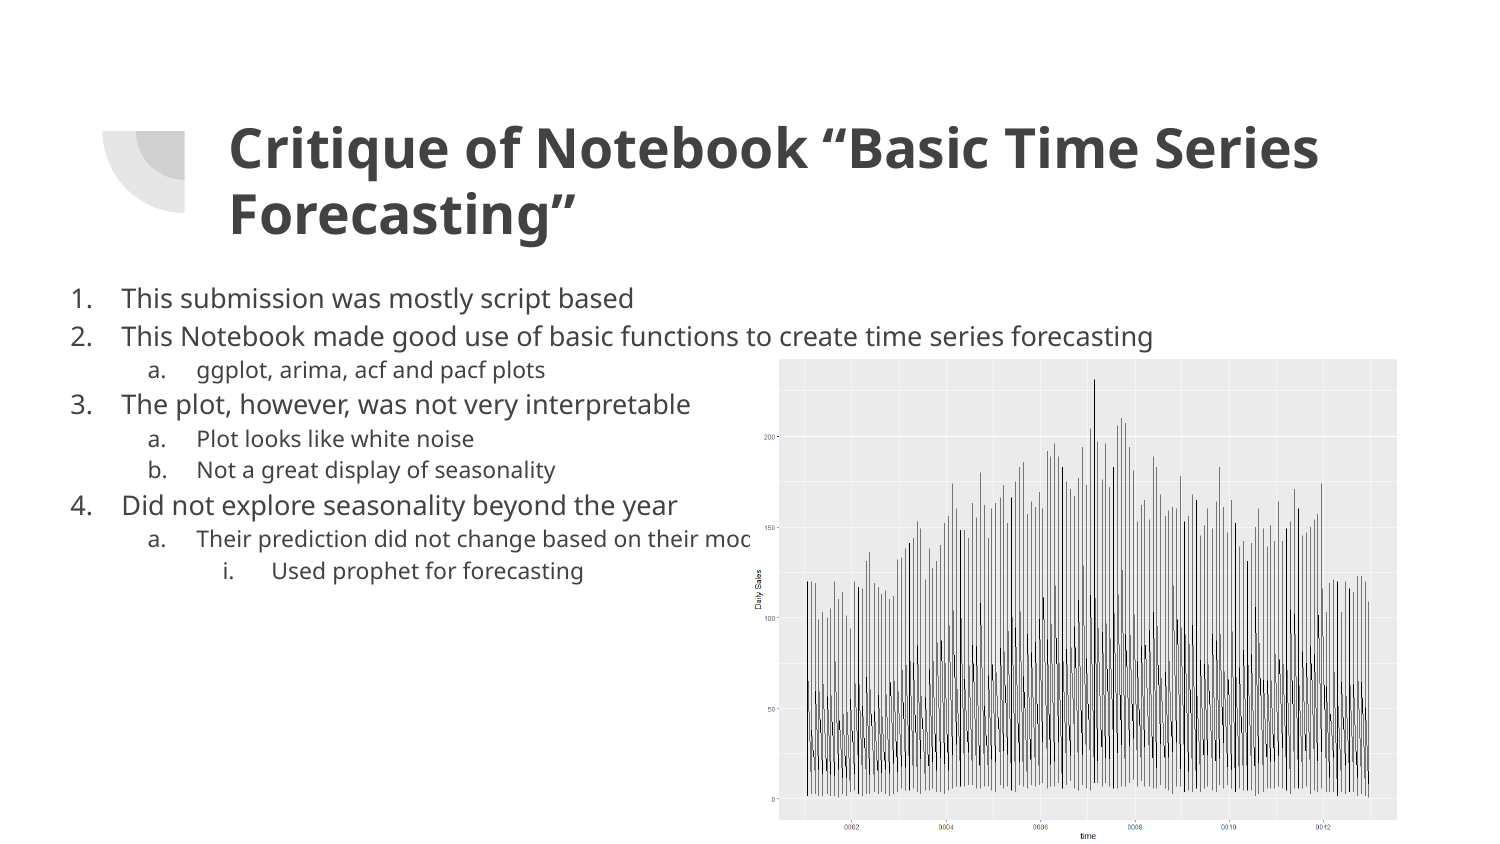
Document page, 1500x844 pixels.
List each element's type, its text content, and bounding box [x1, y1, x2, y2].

picture [749, 355, 1402, 844]
list This submission was mostly script based This Notebook made good use of basic functions to create time series forecasting ggplot, arima, acf and pacf plots The plot, however, was not very interpretable Plot looks like white noise Not a great display of seasonality Did not explore seasonality beyond the year Their prediction did not change based on their model Used prophet for forecasting [31, 262, 1185, 800]
title Critique of Notebook “Basic Time Series Forecasting” [213, 98, 1460, 263]
